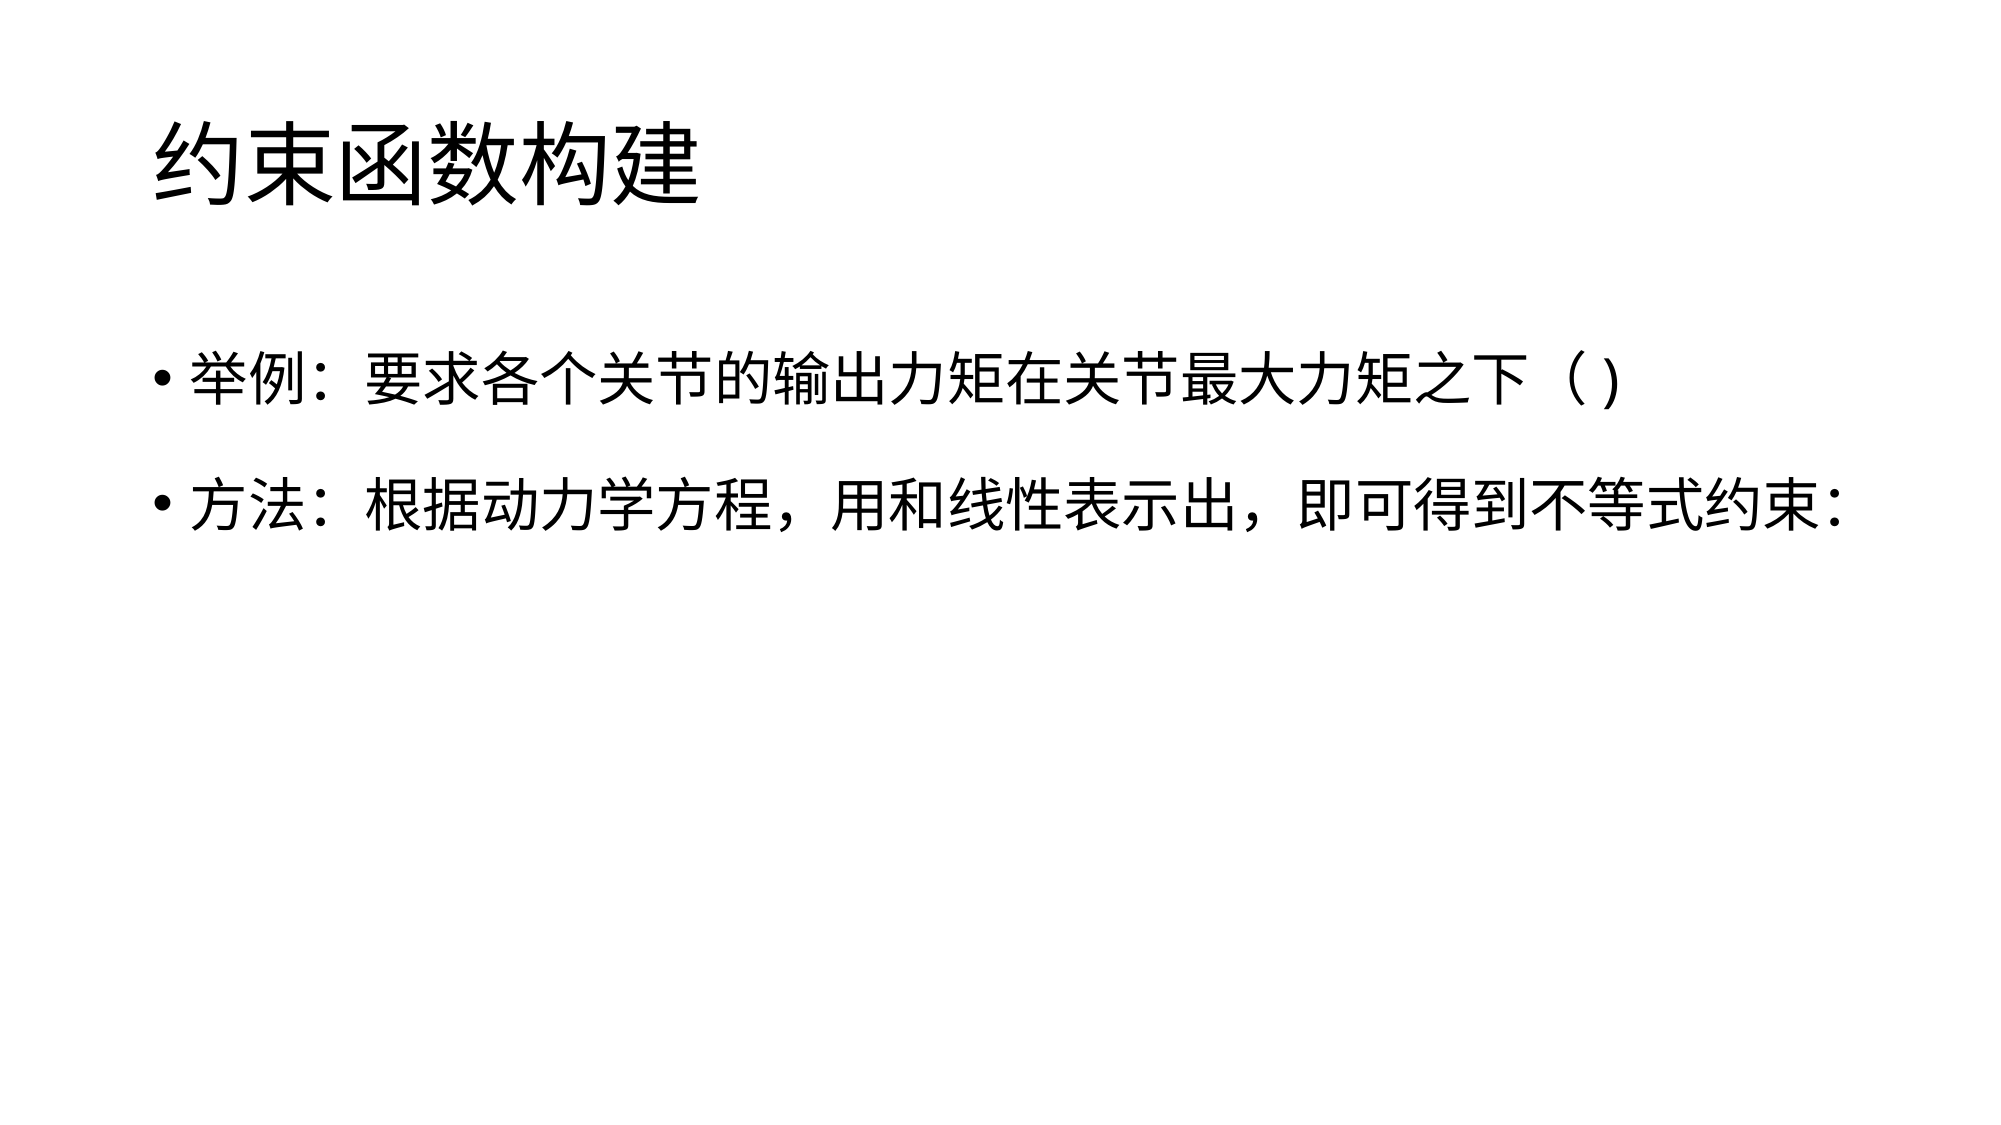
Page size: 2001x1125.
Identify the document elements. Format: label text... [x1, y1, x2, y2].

title 约束函数构建 [137, 59, 1863, 278]
